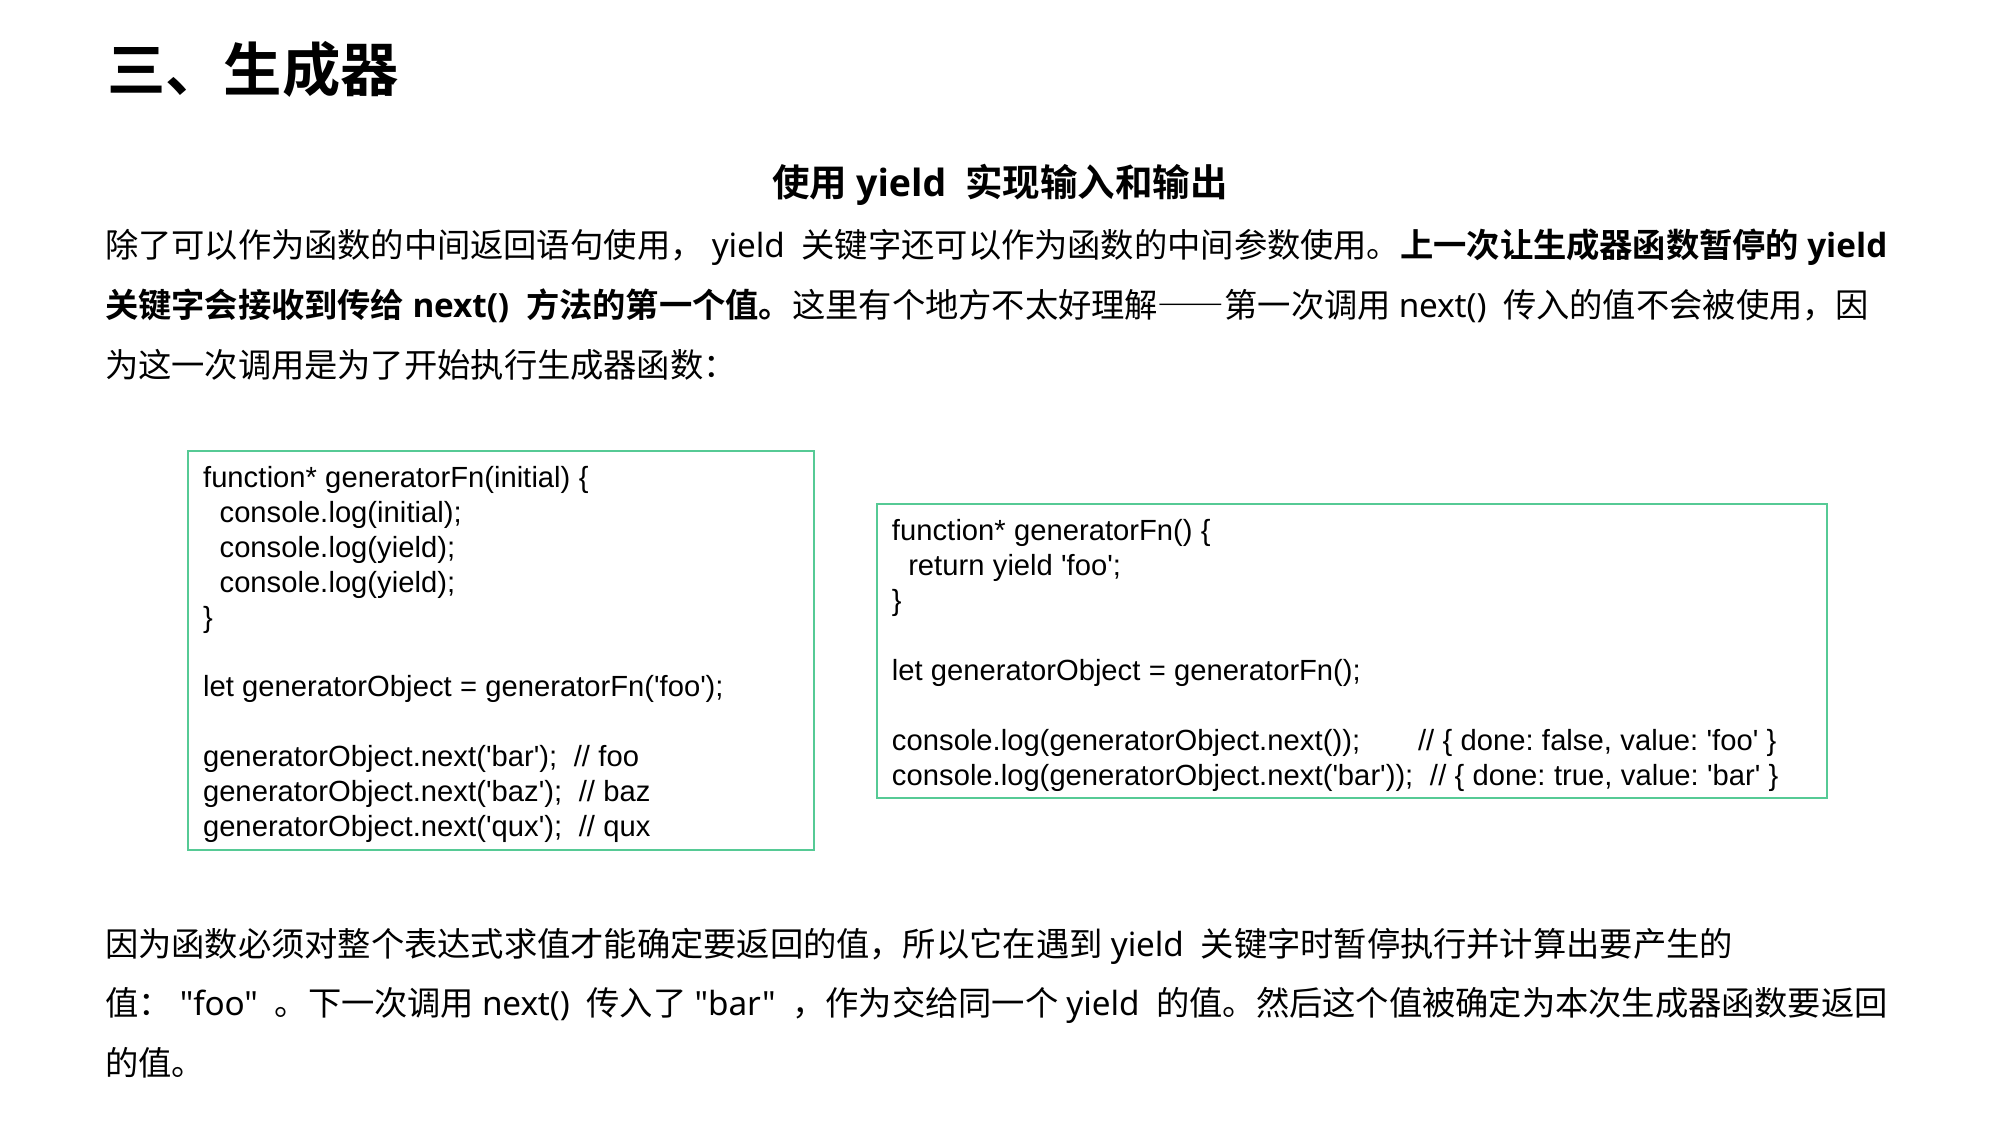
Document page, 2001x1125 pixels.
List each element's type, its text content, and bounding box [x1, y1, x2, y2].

text_box function* generatorFn() { return yield 'foo'; } let generatorObject = generatorFn(); console.log(generatorObject.next()); // { done: false, value: 'foo' } console.log(generatorObject.next('bar')); // { done: true, value: 'bar' } [876, 503, 1828, 799]
text_box 使用yield 实现输入和输出 除了可以作为函数的中间返回语句使用，yield 关键字还可以作为函数的中间参数使用。上一次让生成器函数暂停的yield 关键字会接收到传给next() 方法的第一个值。这里有个地方不太好理解——第一次调用next() 传入的值不会被使用，因为这一次调用是为了开始执行生成器函数： [89, 128, 1910, 392]
text_box function* generatorFn(initial) { console.log(initial); console.log(yield); console.log(yield); } let generatorObject = generatorFn('foo'); generatorObject.next('bar'); // foo generatorObject.next('baz'); // baz generatorObject.next('qux'); // qux [187, 450, 815, 851]
text_box 三、生成器 [92, 25, 1108, 111]
text_box 因为函数必须对整个表达式求值才能确定要返回的值，所以它在遇到yield 关键字时暂停执行并计算出要产生的值："foo" 。下一次调用next() 传入了"bar" ，作为交给同一个yield 的值。然后这个值被确定为本次生成器函数要返回的值。 [90, 895, 1910, 1090]
